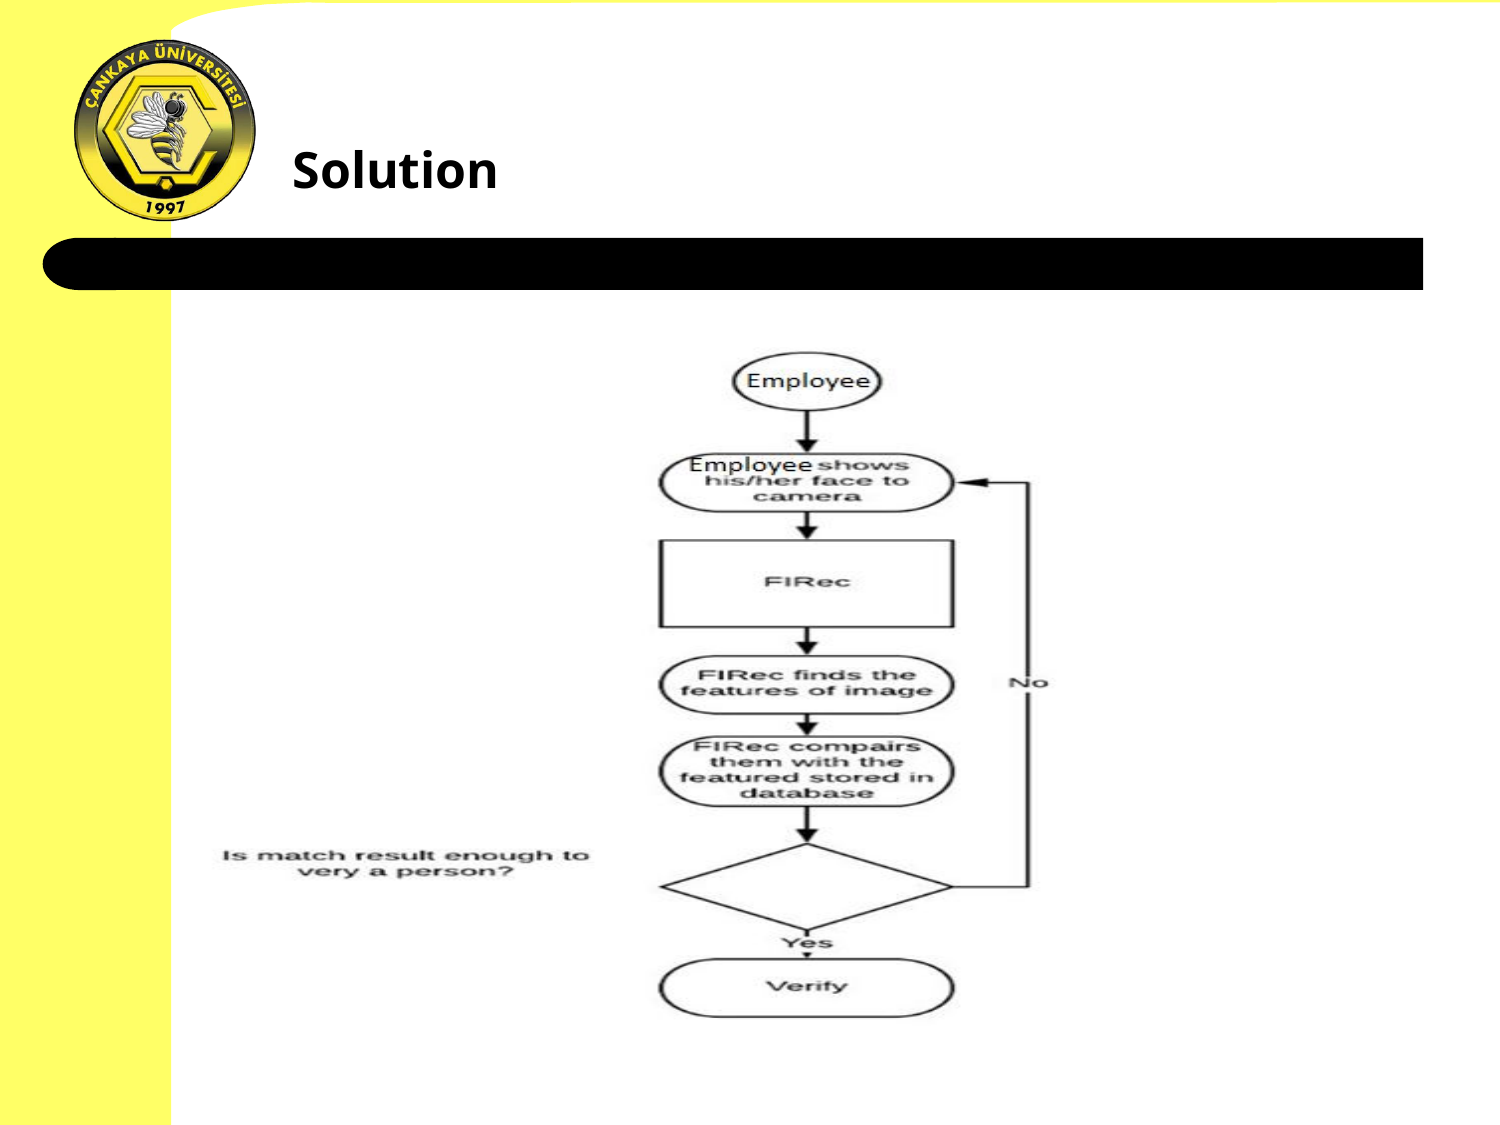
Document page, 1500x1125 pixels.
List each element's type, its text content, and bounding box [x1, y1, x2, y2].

title Solution [277, 19, 1473, 207]
picture [62, 27, 267, 232]
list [197, 326, 1094, 1046]
